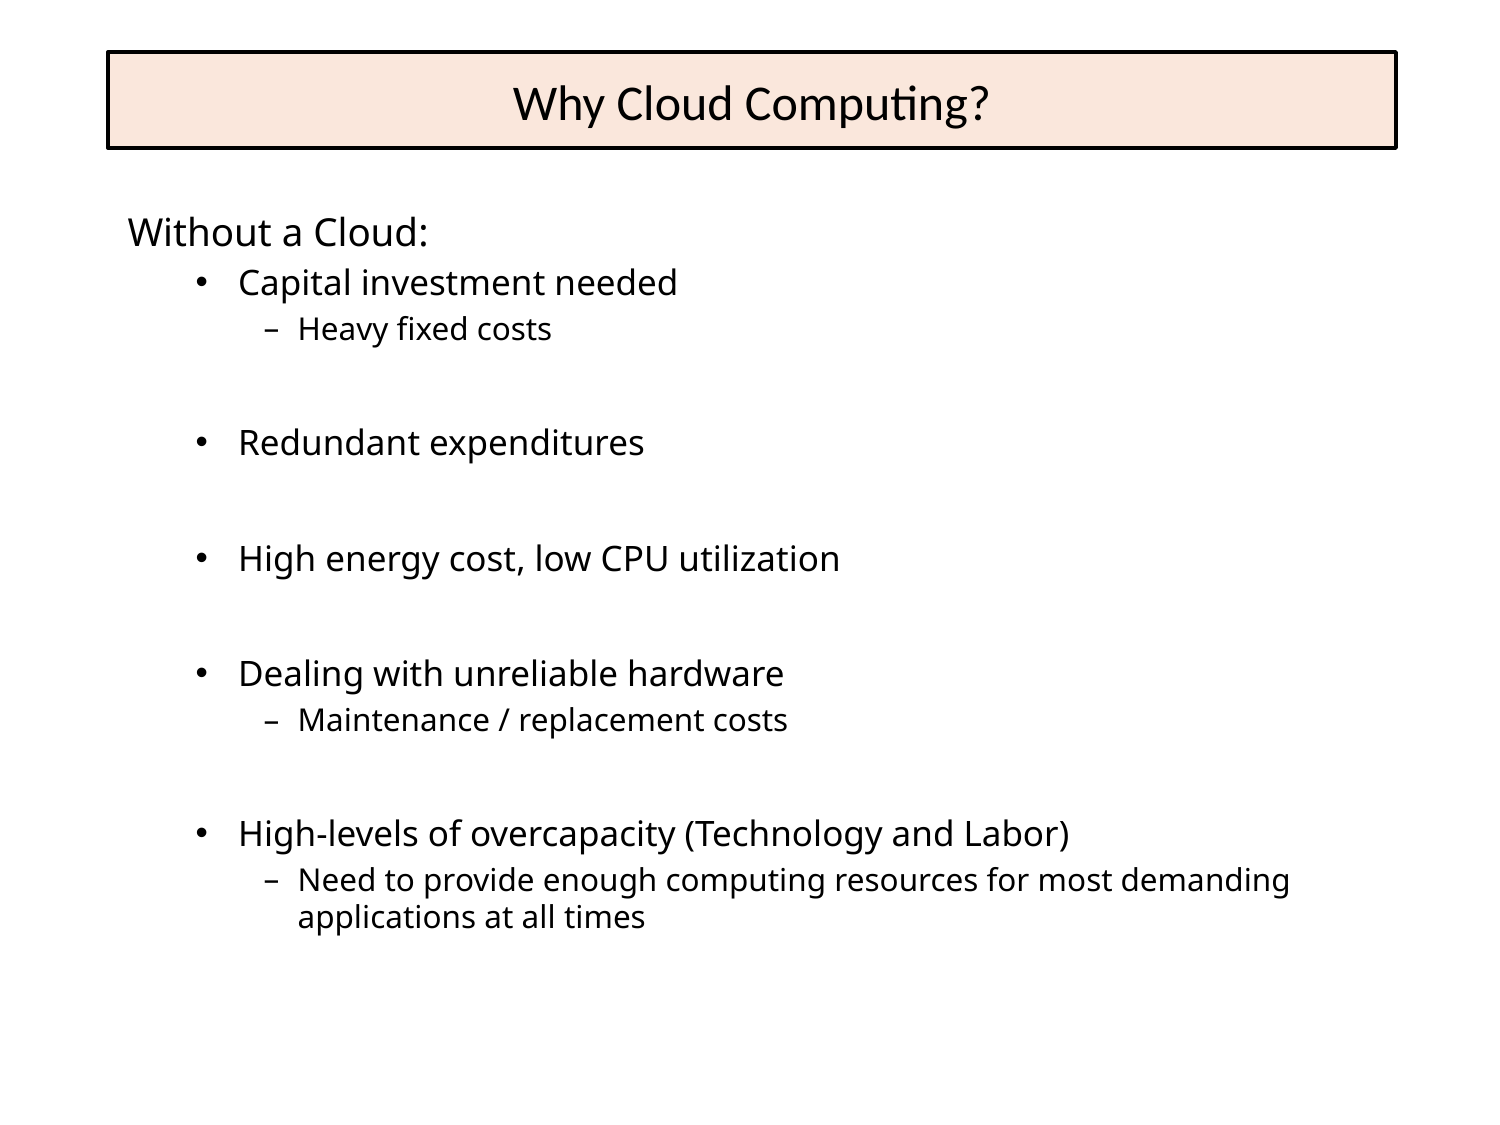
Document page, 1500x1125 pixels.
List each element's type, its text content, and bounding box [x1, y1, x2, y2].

title Why Cloud Computing? [106, 50, 1398, 150]
list Without a Cloud: Capital investment needed Heavy fixed costs Redundant expenditures High energy cost, low CPU utilization Dealing with unreliable hardware Maintenance / replacement costs High-levels of overcapacity (Technology and Labor) Need to provide enough computing resources for most demanding applications at all times [112, 200, 1388, 950]
